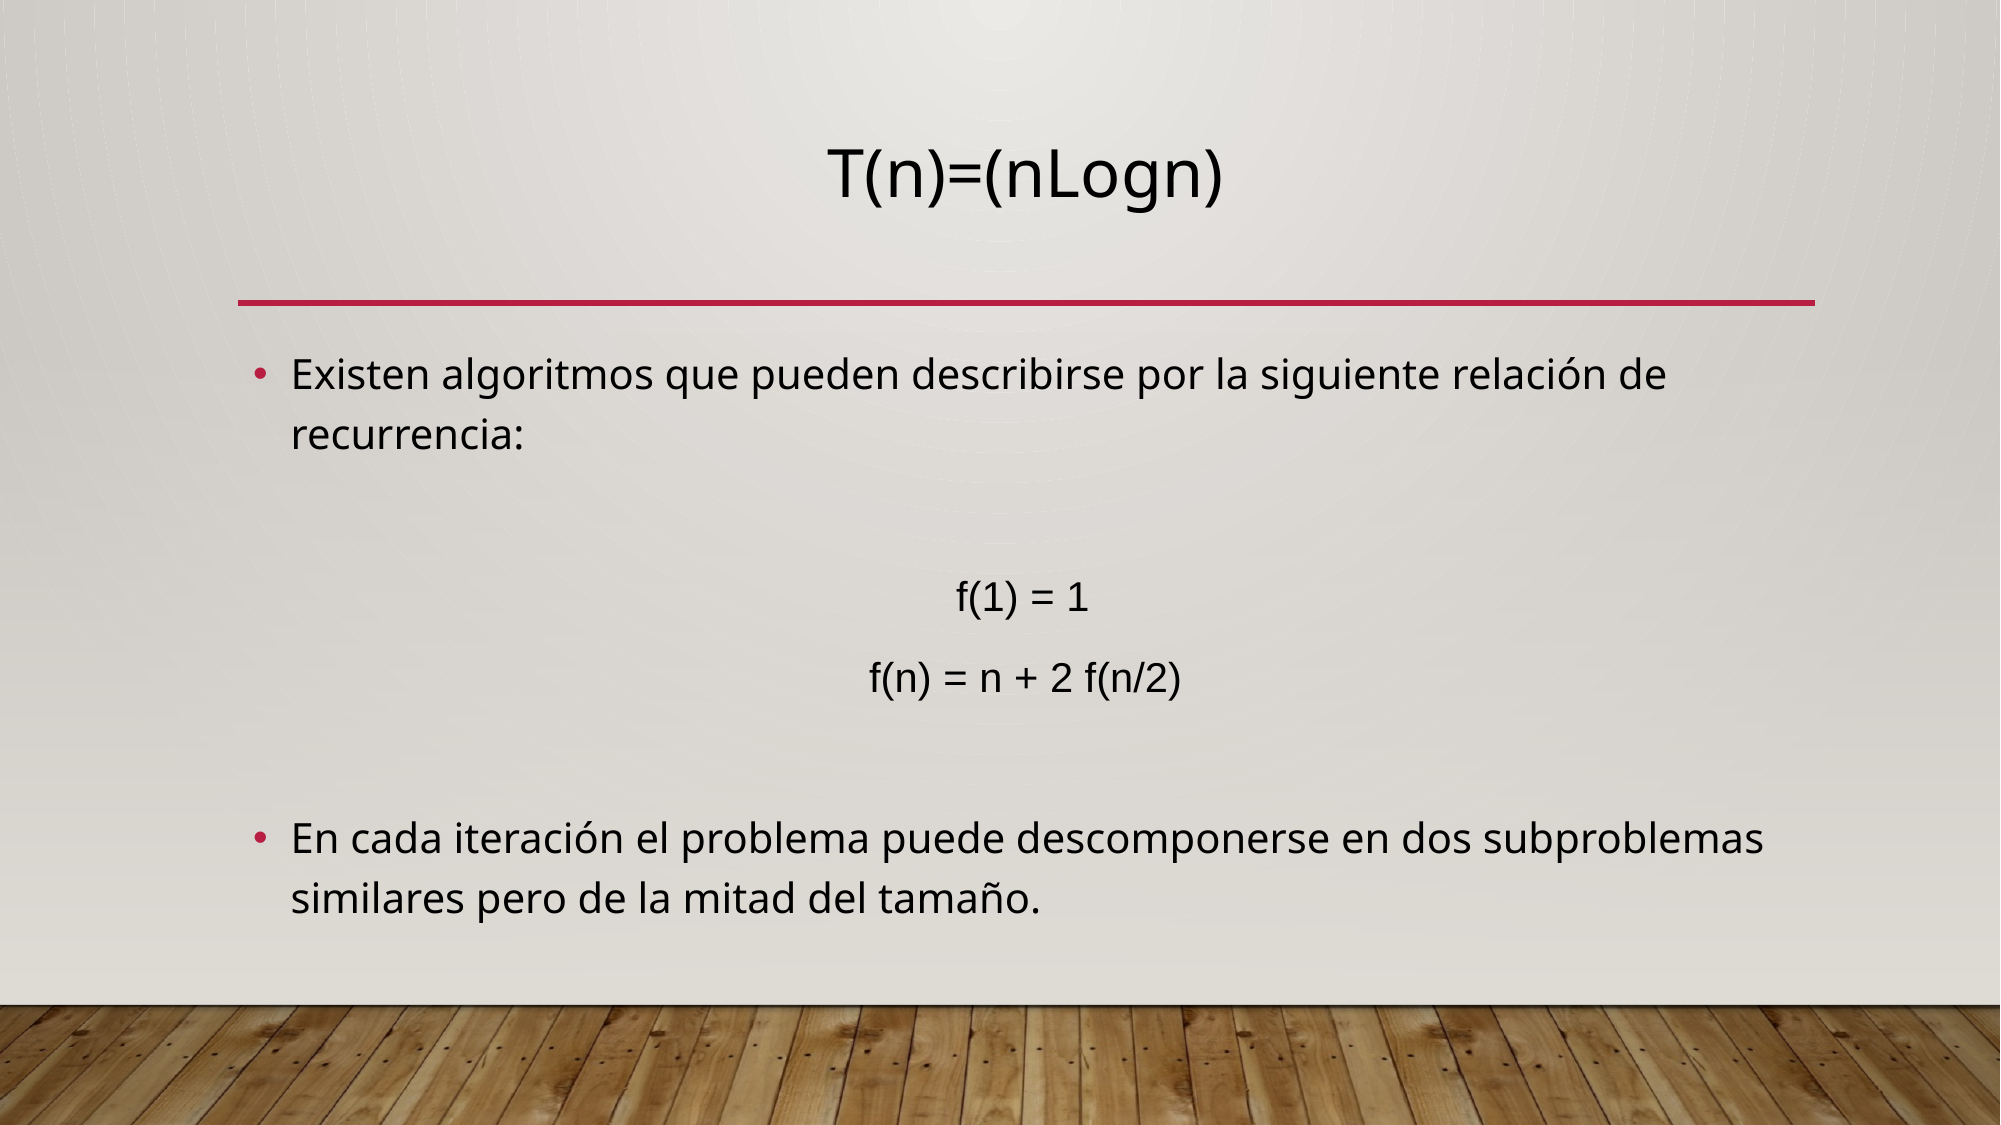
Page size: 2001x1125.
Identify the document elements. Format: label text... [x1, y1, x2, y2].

picture [0, 1005, 2000, 1125]
list Existen algoritmos que pueden describirse por la siguiente relación de recurrencia: f(1) = 1 f(n) = n + 2 f(n/2) En cada iteración el problema puede descomponerse en dos subproblemas similares pero de la mitad del tamaño. [238, 330, 1814, 897]
title T(n)=(nLogn) [238, 131, 1814, 305]
